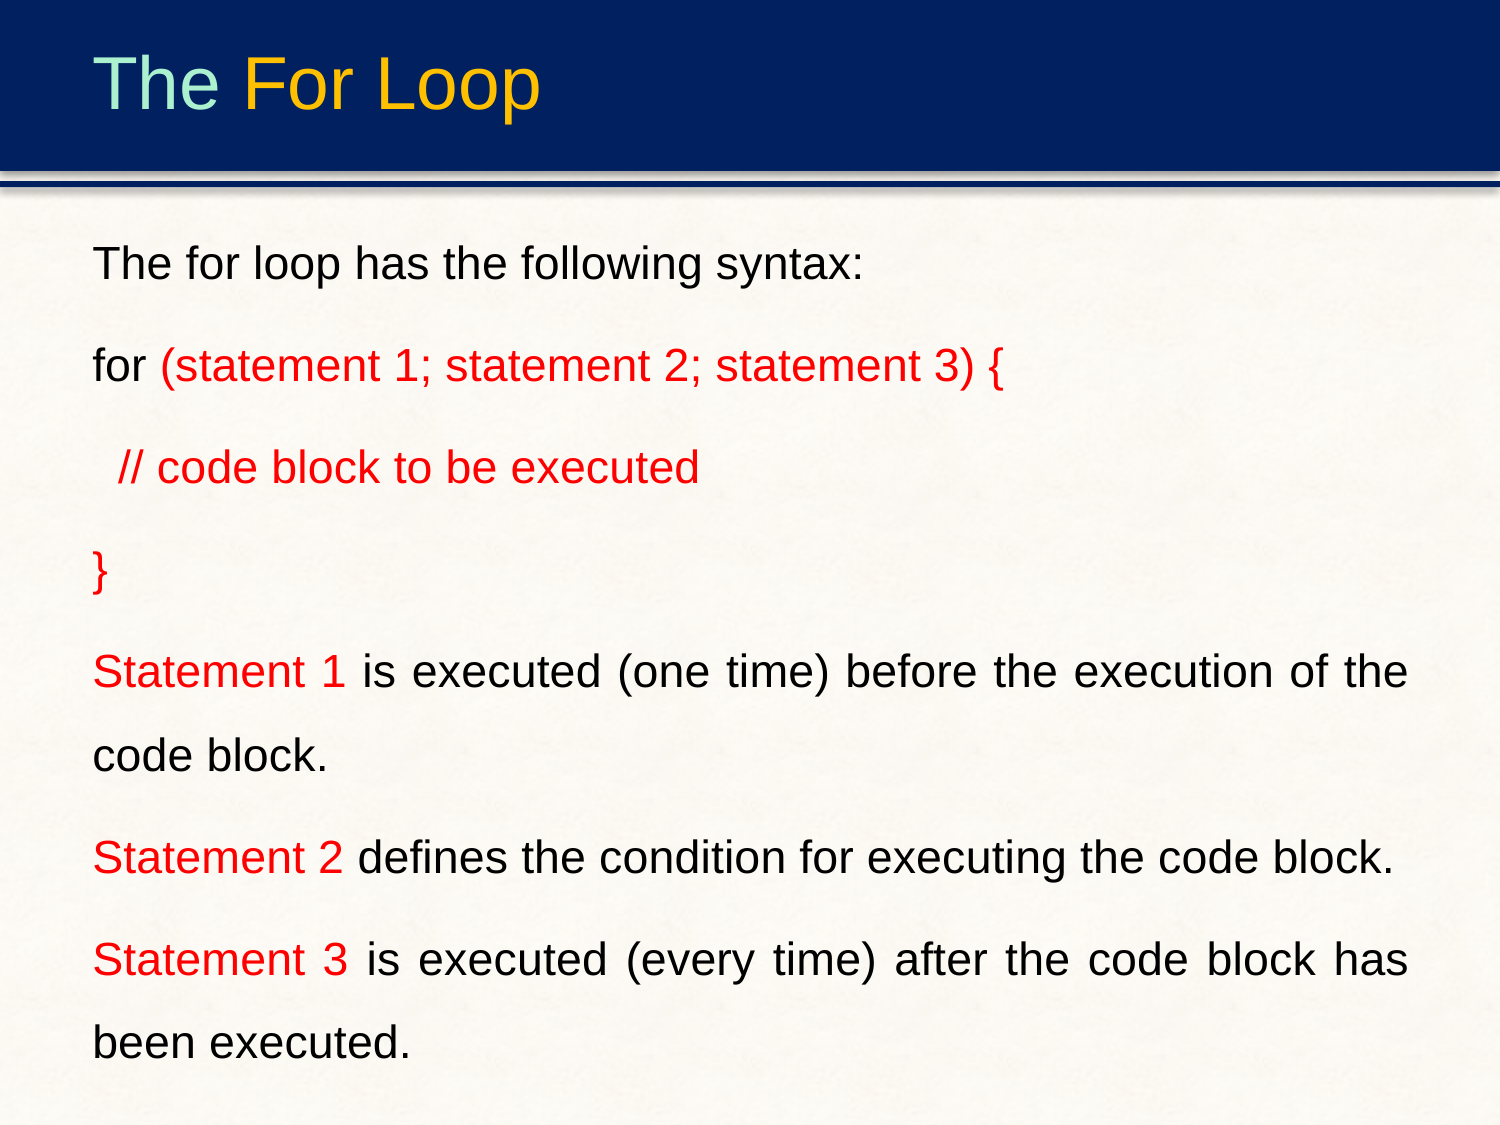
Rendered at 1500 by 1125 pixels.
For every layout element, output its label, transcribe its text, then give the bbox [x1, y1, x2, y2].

list The for loop has the following syntax: for (statement 1; statement 2; statement 3) { // code block to be executed } Statement 1 is executed (one time) before the execution of the code block. Statement 2 defines the condition for executing the code block. Statement 3 is executed (every time) after the code block has been executed. [77, 197, 1425, 1114]
title The For Loop [77, 0, 1500, 171]
